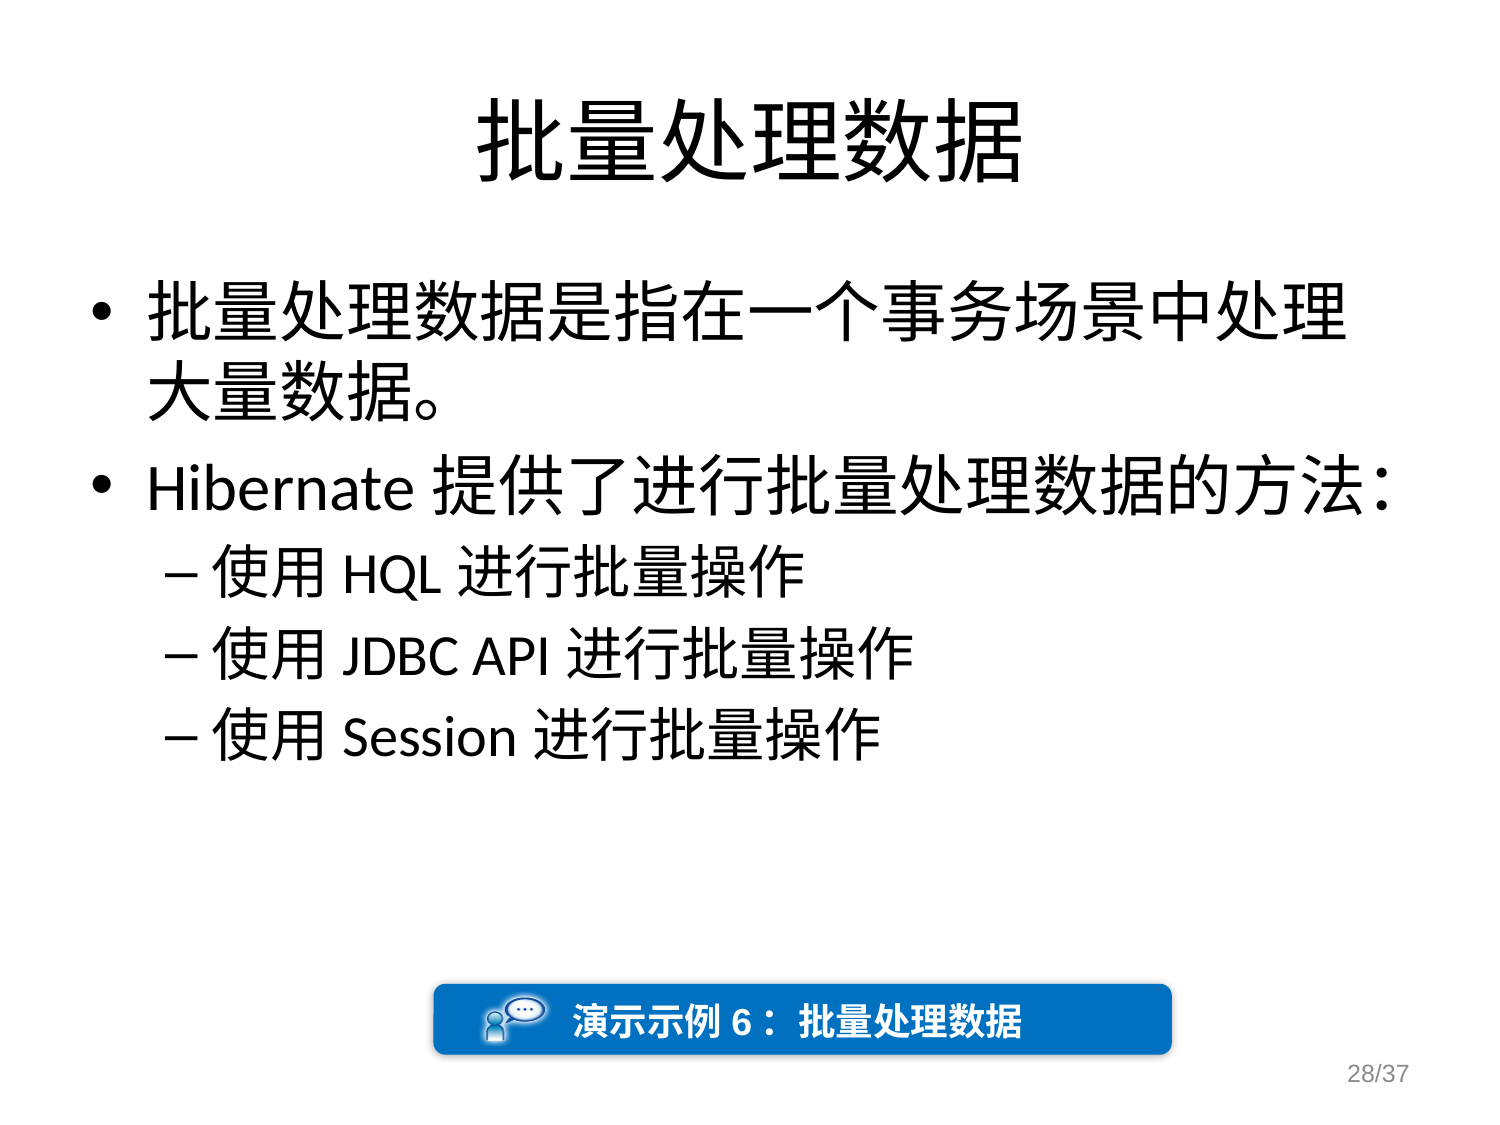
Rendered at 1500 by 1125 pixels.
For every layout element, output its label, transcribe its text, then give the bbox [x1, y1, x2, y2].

list 批量处理数据是指在一个事务场景中处理大量数据。 Hibernate提供了进行批量处理数据的方法： 使用HQL进行批量操作 使用JDBC API进行批量操作 使用Session进行批量操作 [75, 262, 1425, 1005]
slide_number 28/37 [1074, 1042, 1425, 1103]
title 批量处理数据 [75, 45, 1425, 233]
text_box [433, 983, 1173, 1055]
